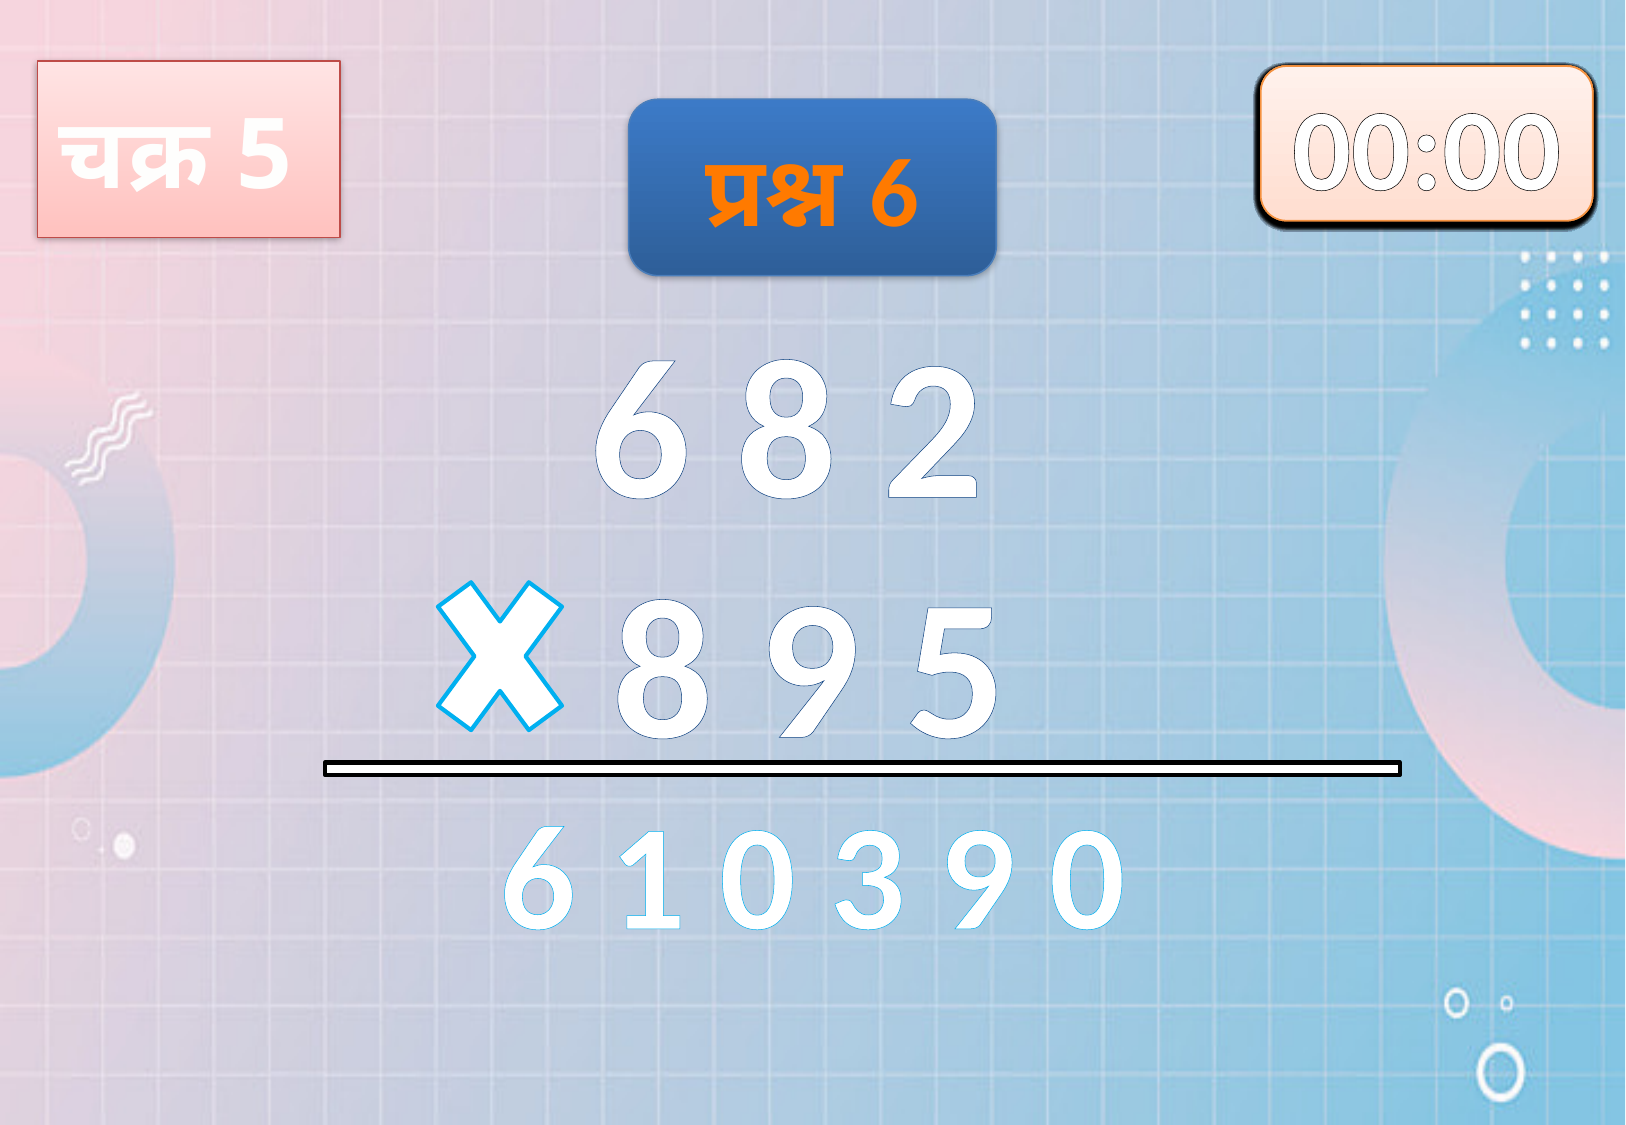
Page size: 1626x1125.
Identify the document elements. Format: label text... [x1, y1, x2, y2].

text_box [435, 580, 565, 733]
text_box प्रश्न 6 [627, 98, 998, 277]
text_box 6 1 0 3 9 0 [81, 774, 1544, 963]
text_box [323, 760, 1402, 777]
title 6 8 2 8 9 5 [0, 312, 1622, 763]
text_box चक्र 5 [37, 60, 341, 238]
text_box 00:00 [1260, 65, 1594, 222]
picture [0, 0, 1626, 1125]
